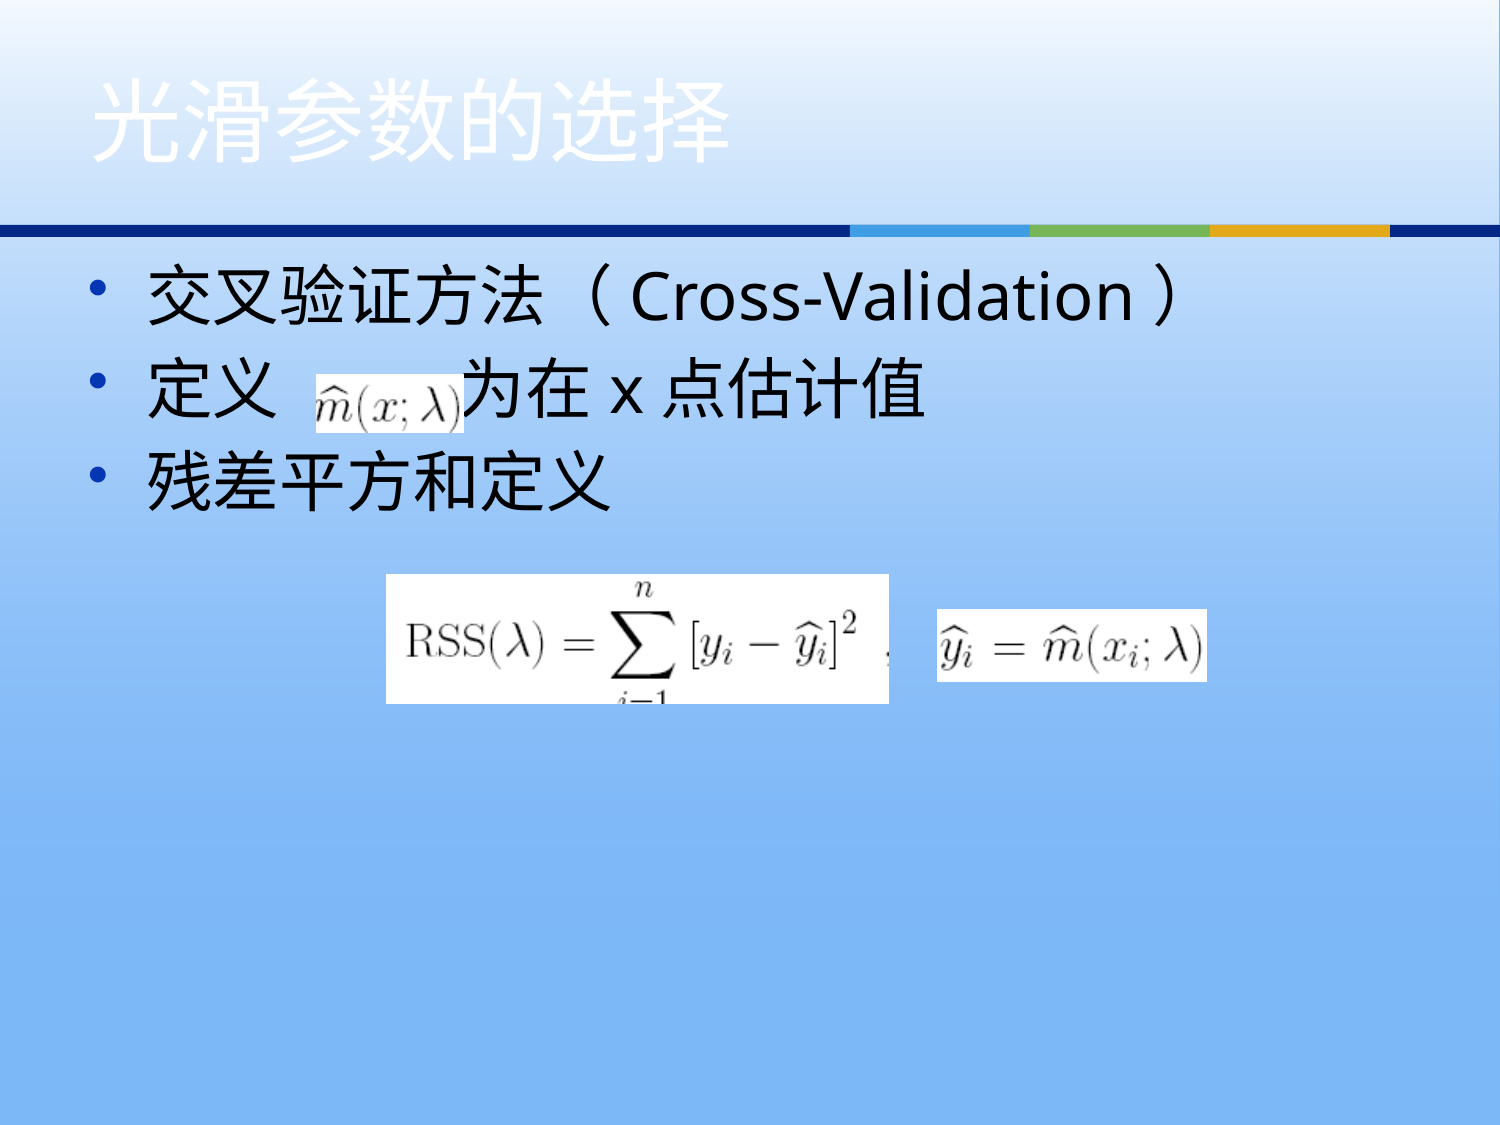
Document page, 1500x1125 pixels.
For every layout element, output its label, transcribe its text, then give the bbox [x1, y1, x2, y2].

list 交叉验证方法（Cross-Validation） 定义 为在x点估计值 残差平方和定义 [75, 246, 1425, 1005]
picture [386, 573, 889, 705]
picture [315, 374, 464, 434]
picture [936, 608, 1207, 682]
title 光滑参数的选择 [75, 24, 1425, 213]
